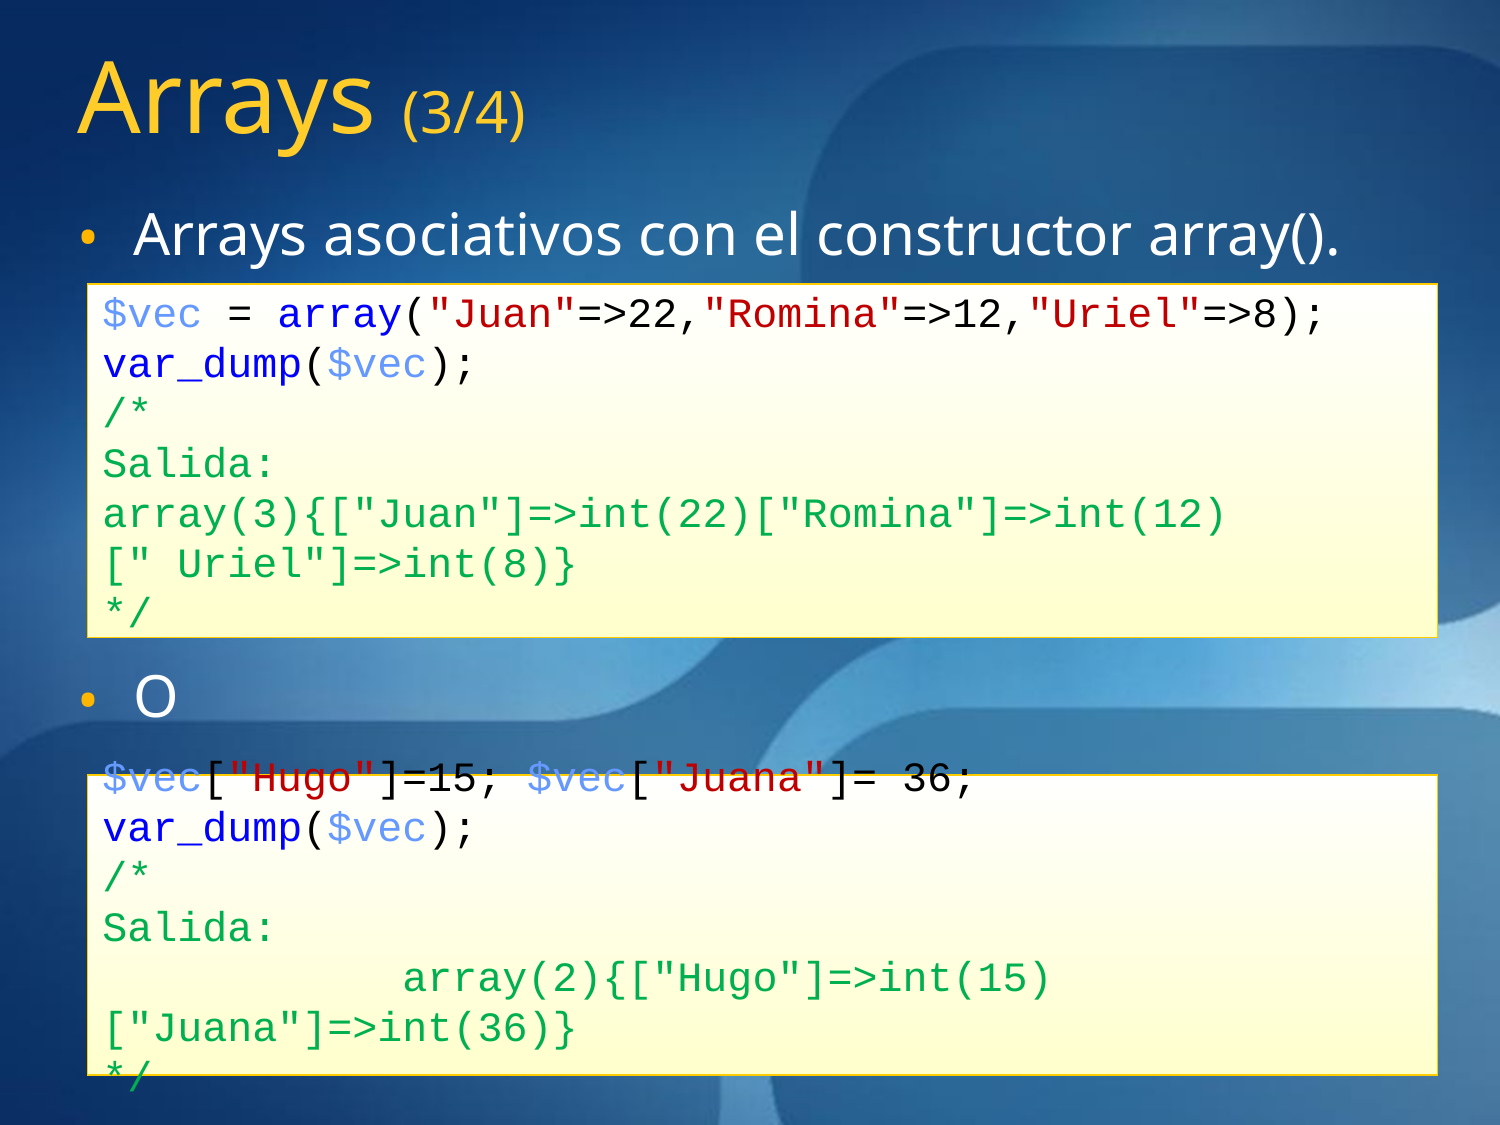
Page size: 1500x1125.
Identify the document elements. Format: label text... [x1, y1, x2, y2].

text_box $vec = array("Juan"=>22,"Romina"=>12,"Uriel"=>8); var_dump($vec); /* Salida: array(3){["Juan"]=>int(22)["Romina"]=>int(12) [" Uriel"]=>int(8)} */ [87, 284, 1438, 638]
picture [0, 0, 1500, 1125]
list Arrays asociativos con el constructor array(). [62, 200, 1500, 276]
text_box $vec["Hugo"]=15; $vec["Juana"]= 36; var_dump($vec); /* Salida: array(2){["Hugo"]=>int(15)["Juana"]=>int(36)} */ [87, 774, 1438, 1075]
text_box O [62, 662, 1500, 738]
title Arrays (3/4) [62, 43, 1440, 163]
